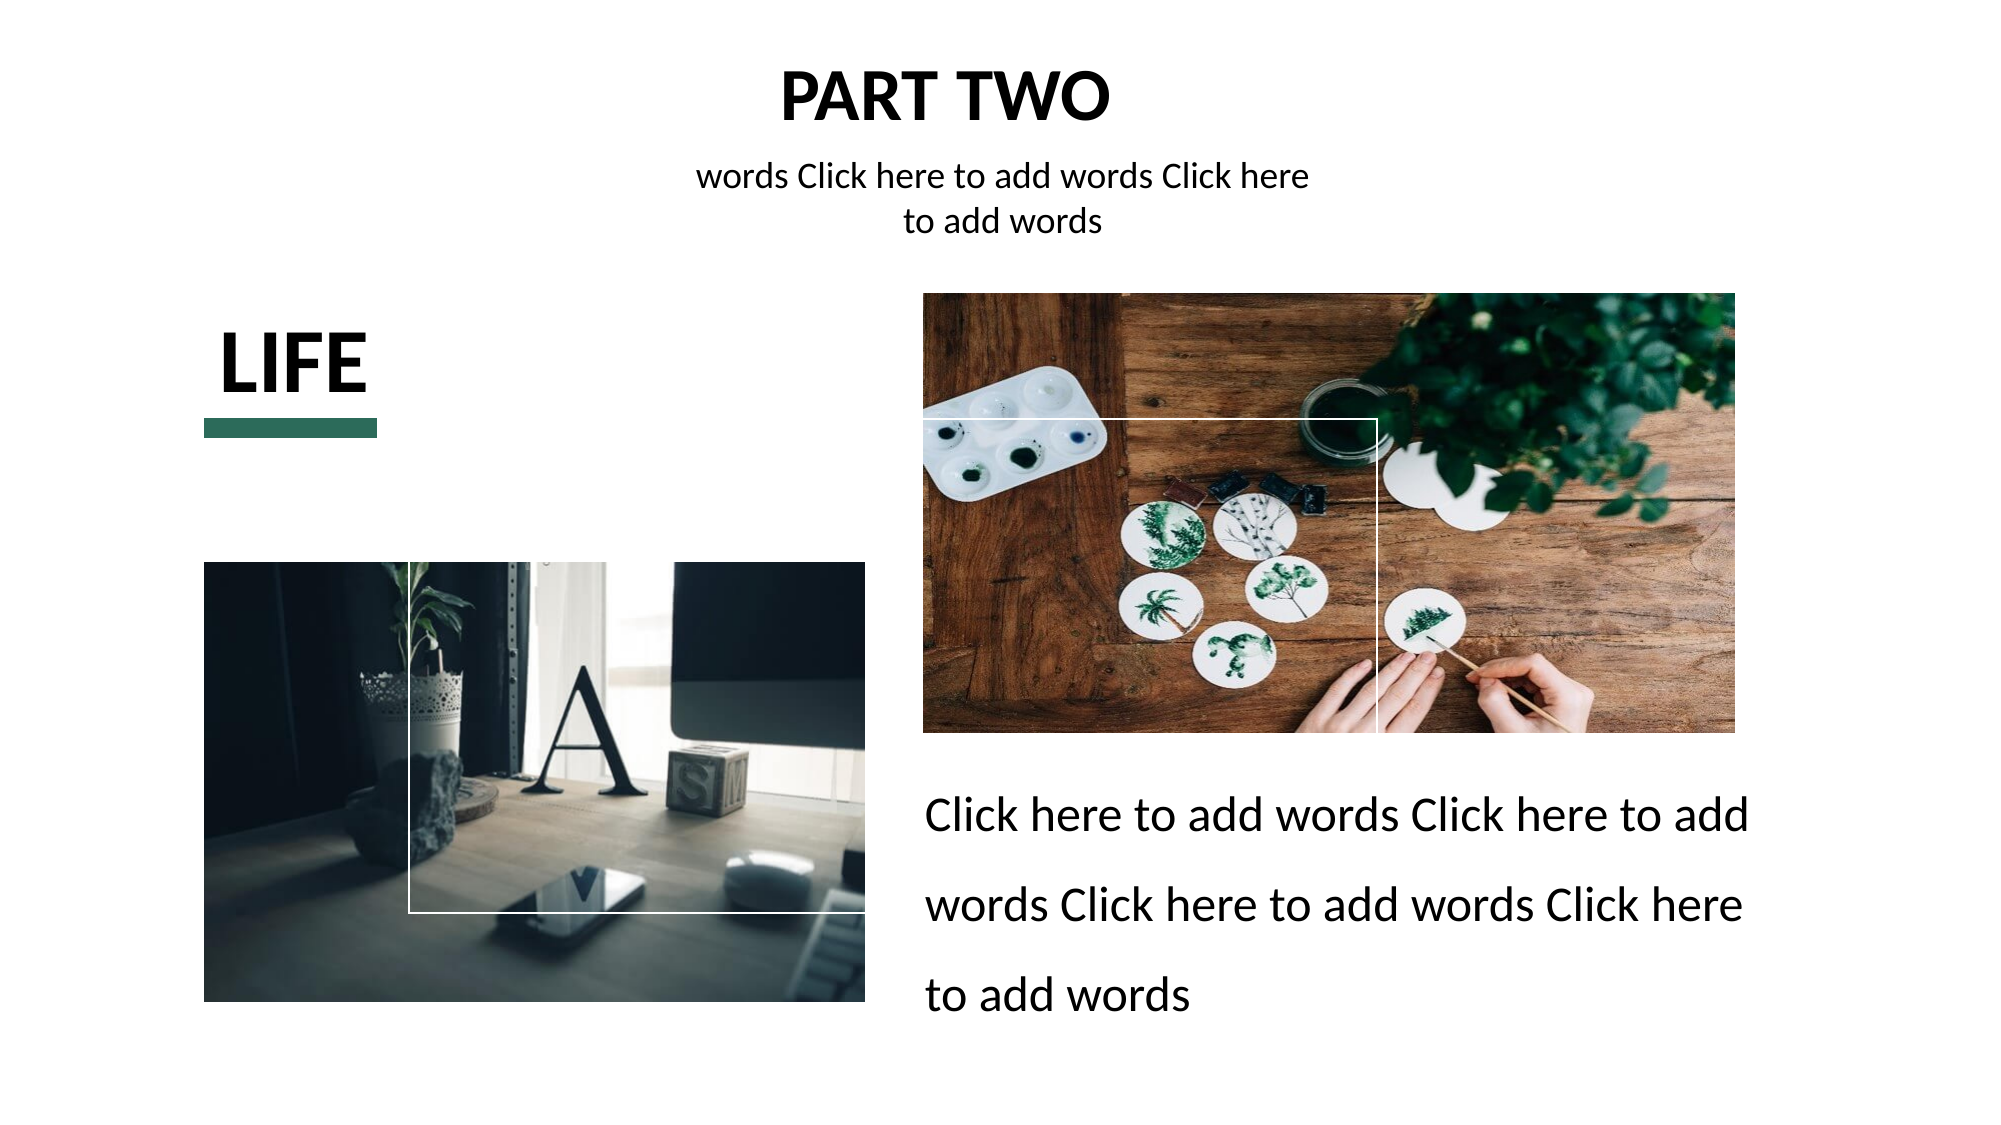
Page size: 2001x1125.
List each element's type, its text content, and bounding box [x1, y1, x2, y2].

text_box LIFE [204, 293, 844, 418]
text_box words Click here to add words Click here to add words [662, 143, 1344, 384]
text_box Click here to add words Click here to add words Click here to add words Click here to add words [910, 743, 1777, 1125]
text_box PART TWO [765, 37, 1241, 143]
text_box [204, 418, 377, 438]
picture [204, 562, 865, 1002]
text_box [408, 418, 1378, 914]
picture [923, 293, 1735, 733]
